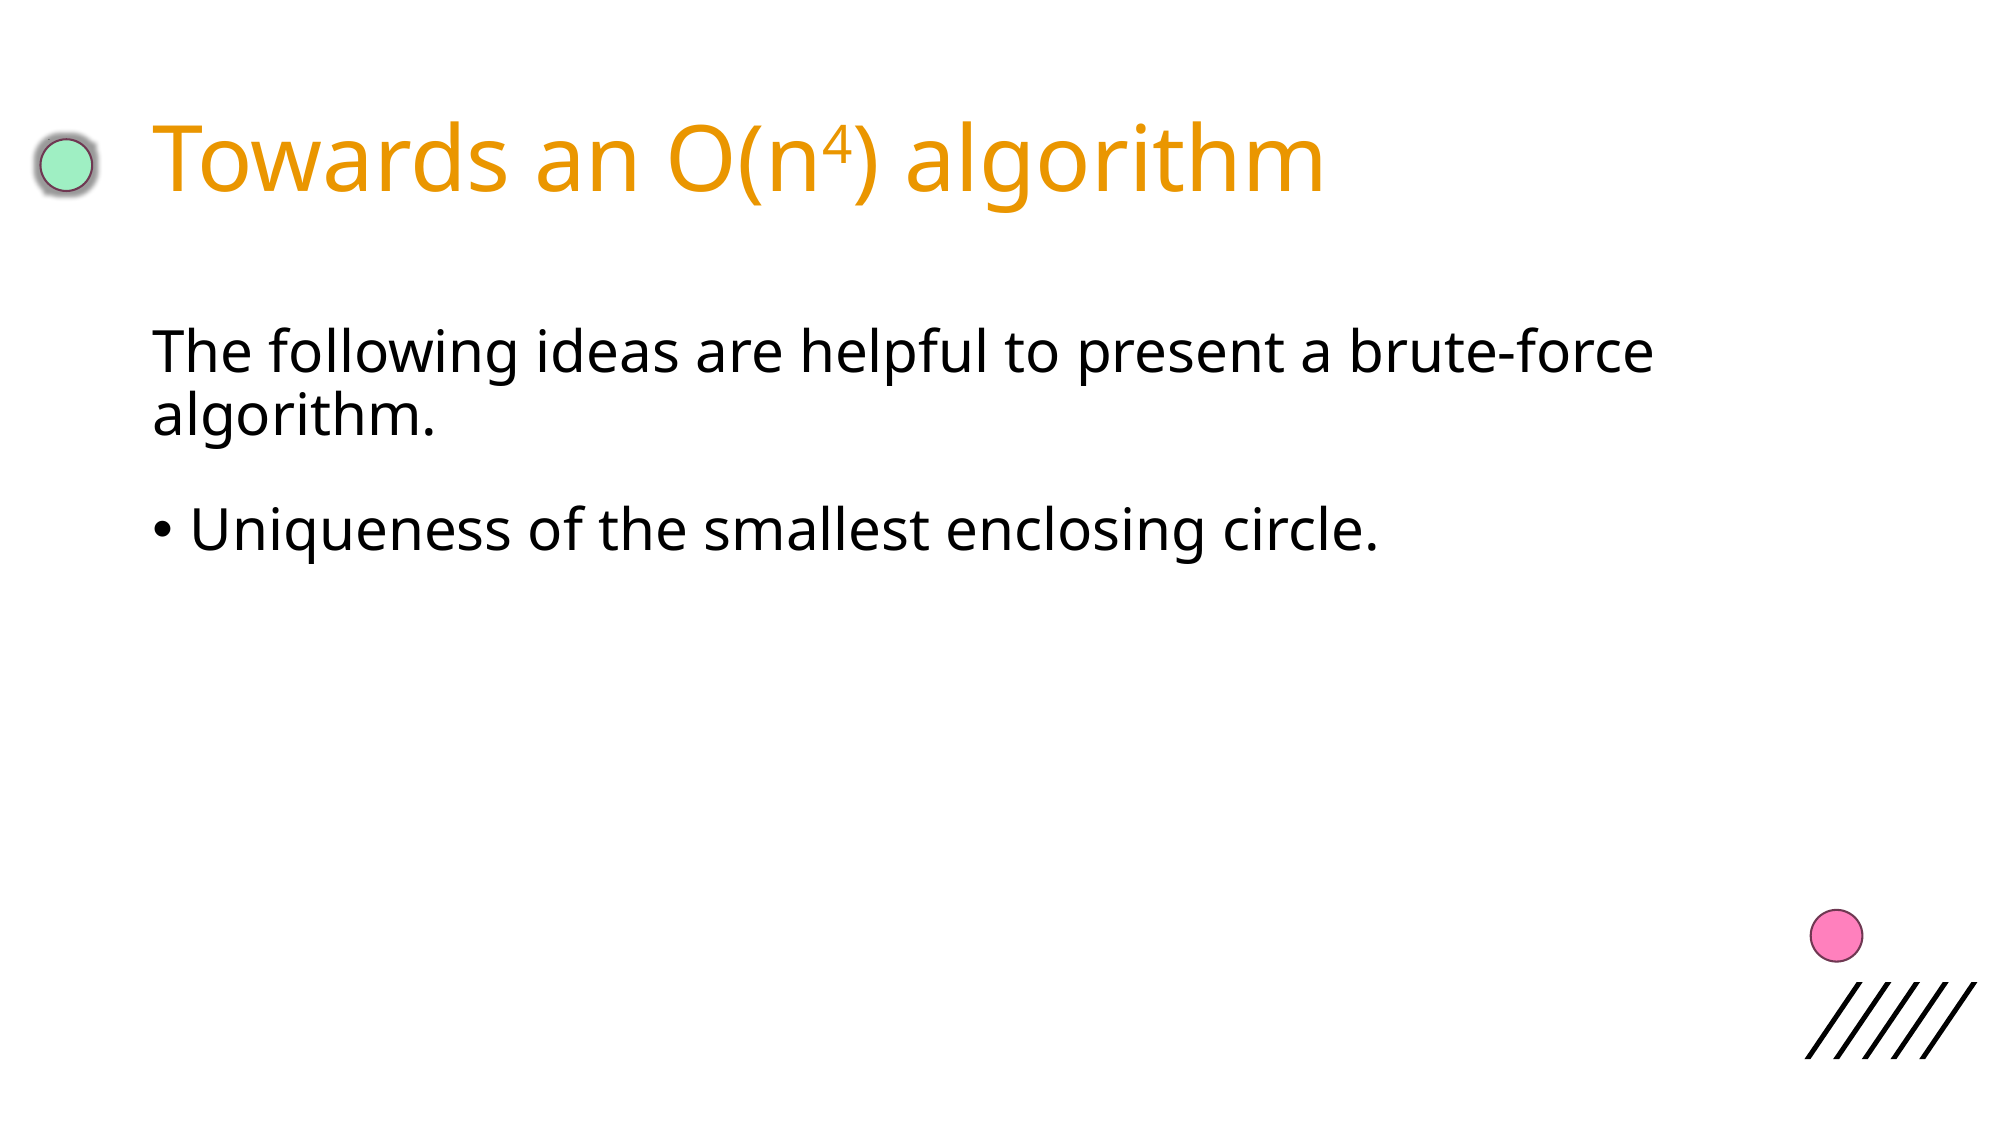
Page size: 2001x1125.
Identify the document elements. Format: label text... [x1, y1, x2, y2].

text_box Uniqueness of the smallest enclosing circle. [137, 492, 1863, 671]
text_box [39, 138, 94, 193]
text_box [1809, 908, 1864, 963]
text_box Towards an O(n4) algorithm [137, 52, 1863, 271]
